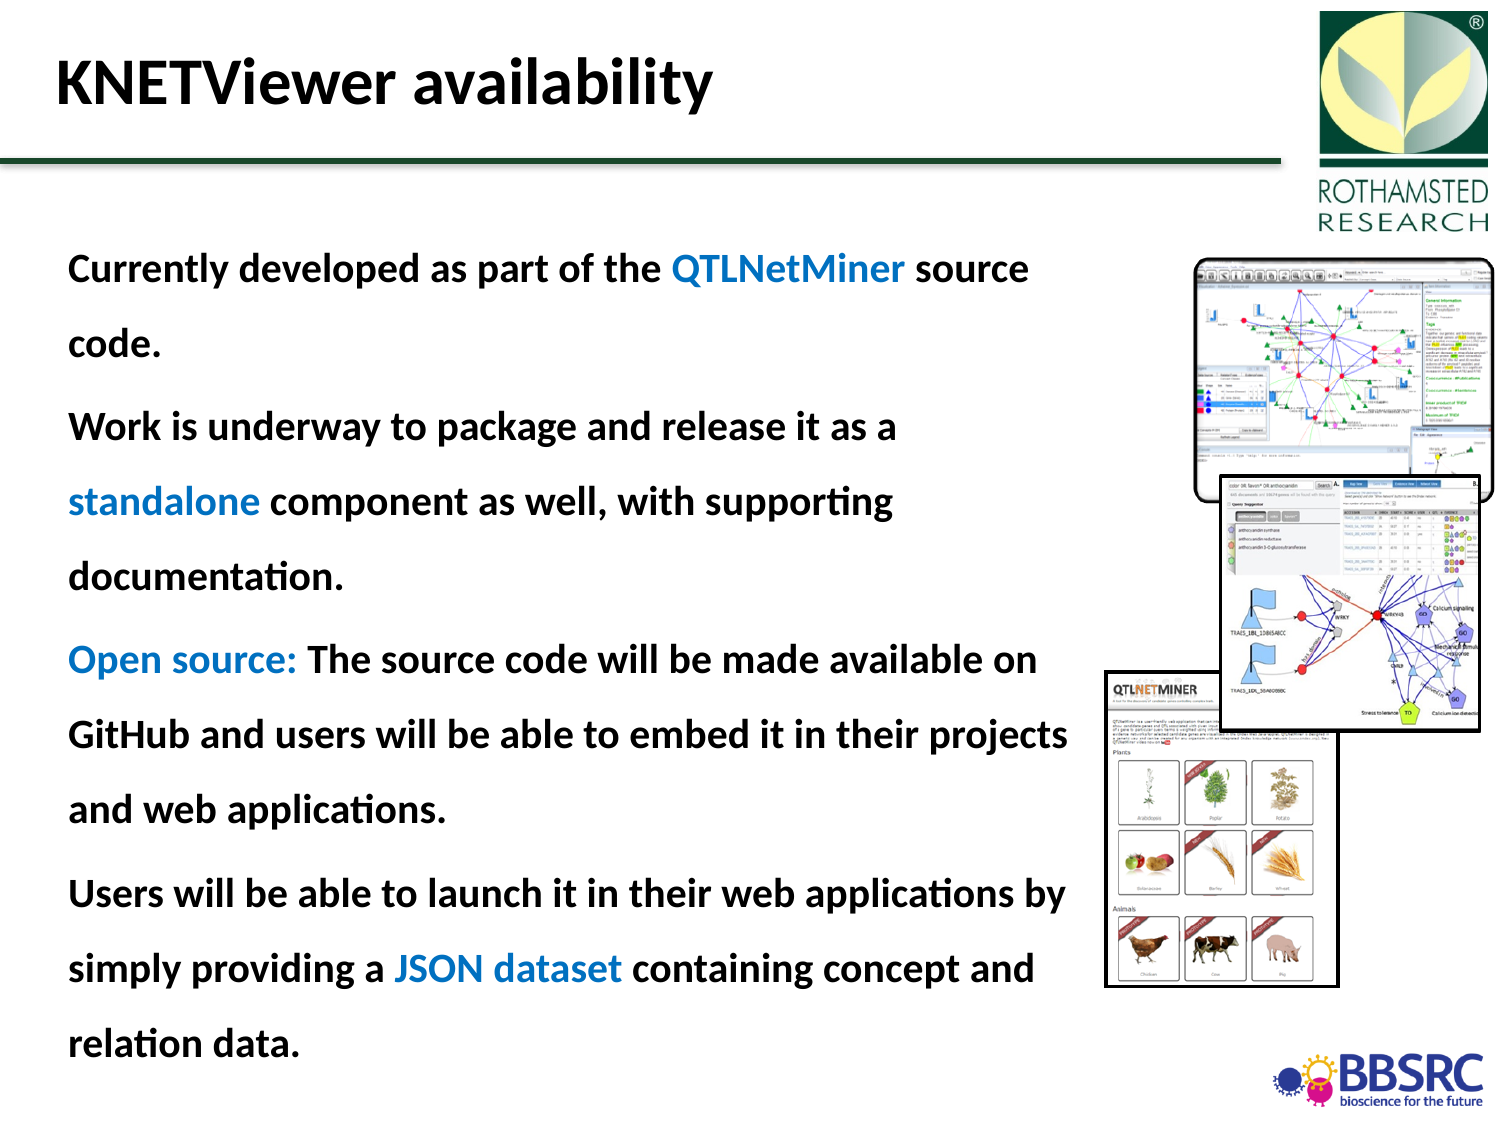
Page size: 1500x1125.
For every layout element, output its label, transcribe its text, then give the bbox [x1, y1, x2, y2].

list Currently developed as part of the QTLNetMiner source code. Work is underway to package and release it as a standalone component as well, with supporting documentation. Open source: The source code will be made available on GitHub and users will be able to embed it in their projects and web applications. Users will be able to launch it in their web applications by simply providing a JSON dataset containing concept and relation data. [53, 208, 1105, 1094]
picture [1261, 1034, 1500, 1125]
picture [1316, 11, 1488, 232]
picture [1104, 255, 1495, 988]
title KNETViewer availability [41, 19, 1282, 138]
